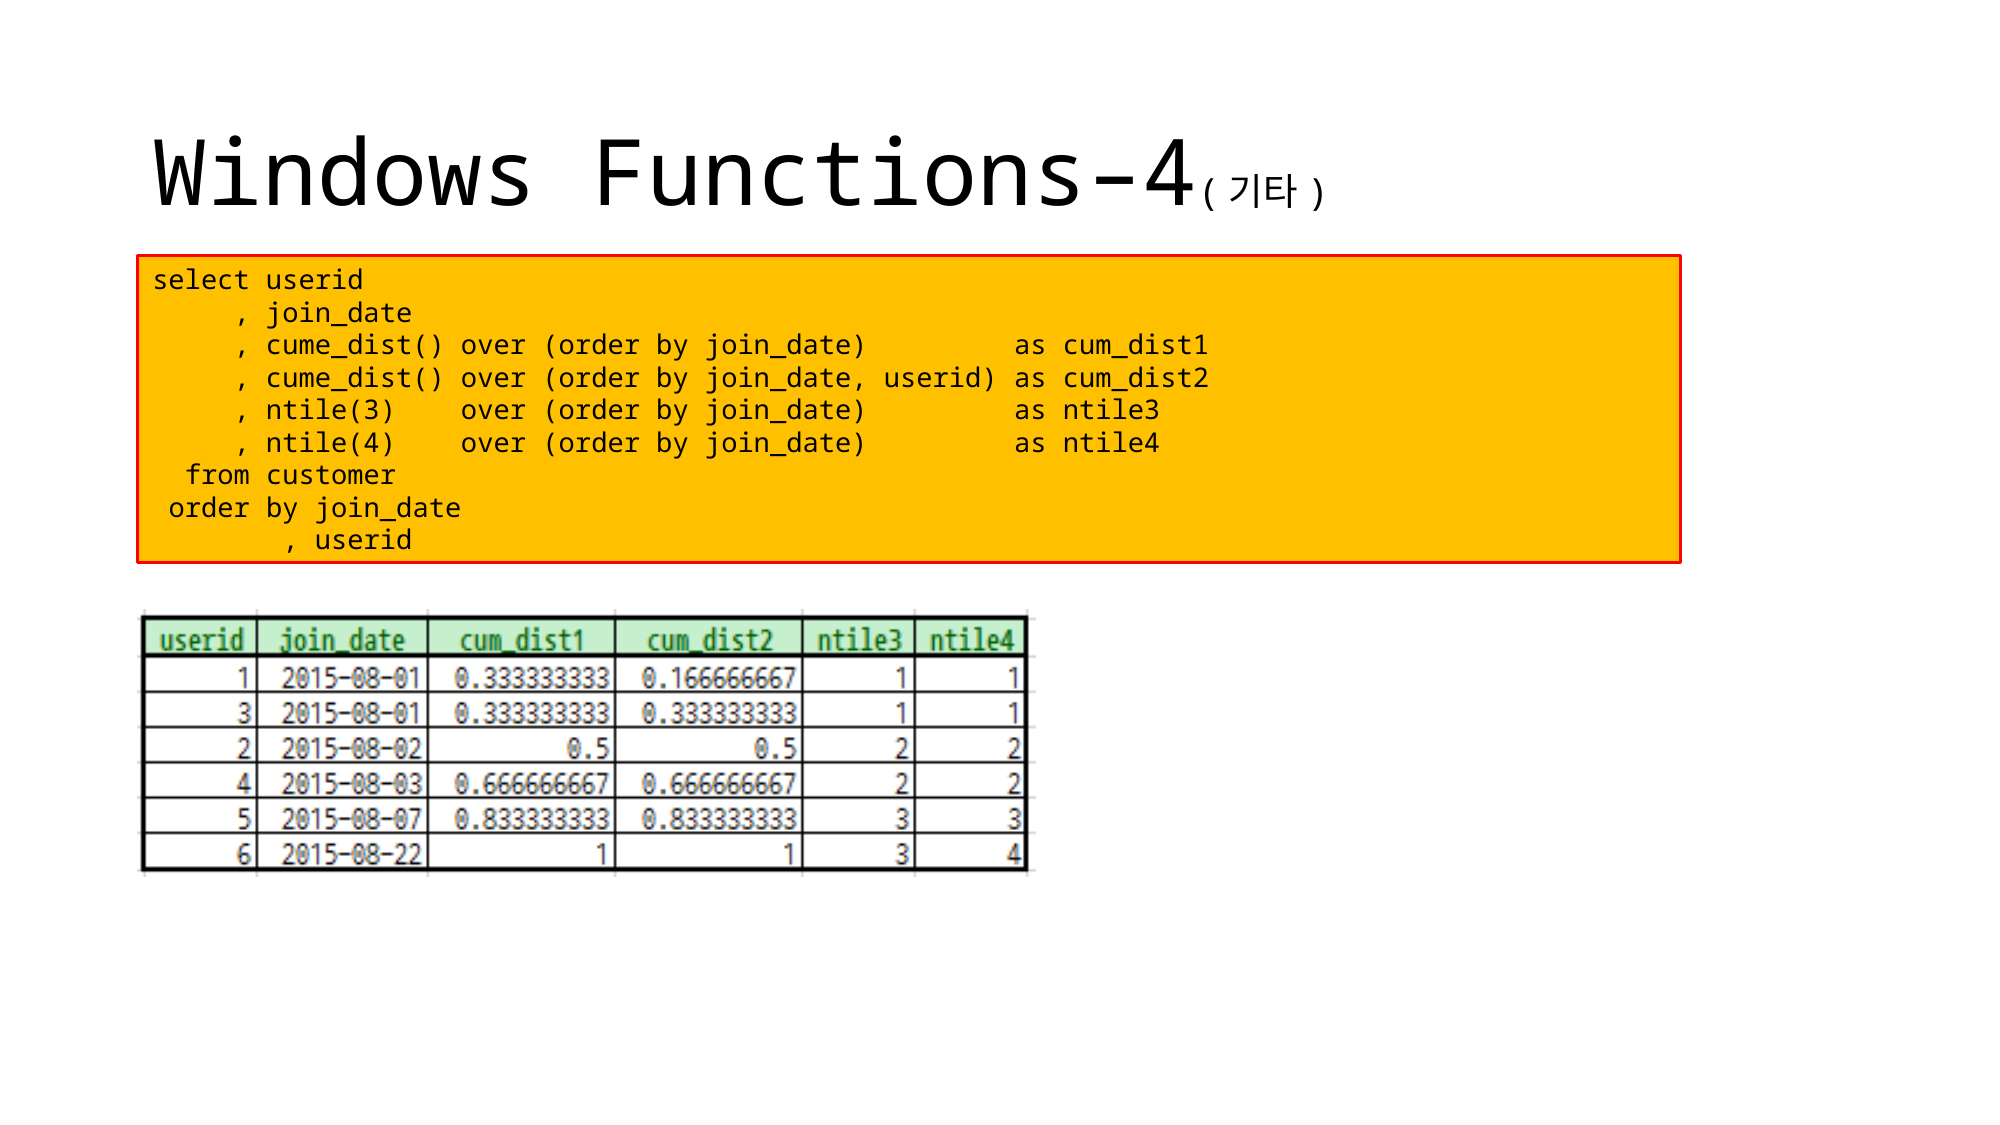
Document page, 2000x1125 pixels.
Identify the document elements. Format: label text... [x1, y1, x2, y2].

title Windows Functions–4(기타) [137, 59, 1886, 278]
picture [137, 609, 1036, 877]
text_box select userid , join_date , cume_dist() over (order by join_date) as cum_dist1 , cume_dist() over (order by join_date, userid) as cum_dist2 , ntile(3) over (order by join_date) as ntile3 , ntile(4) over (order by join_date) as ntile4 from customer order by join_date , userid [137, 255, 1681, 563]
